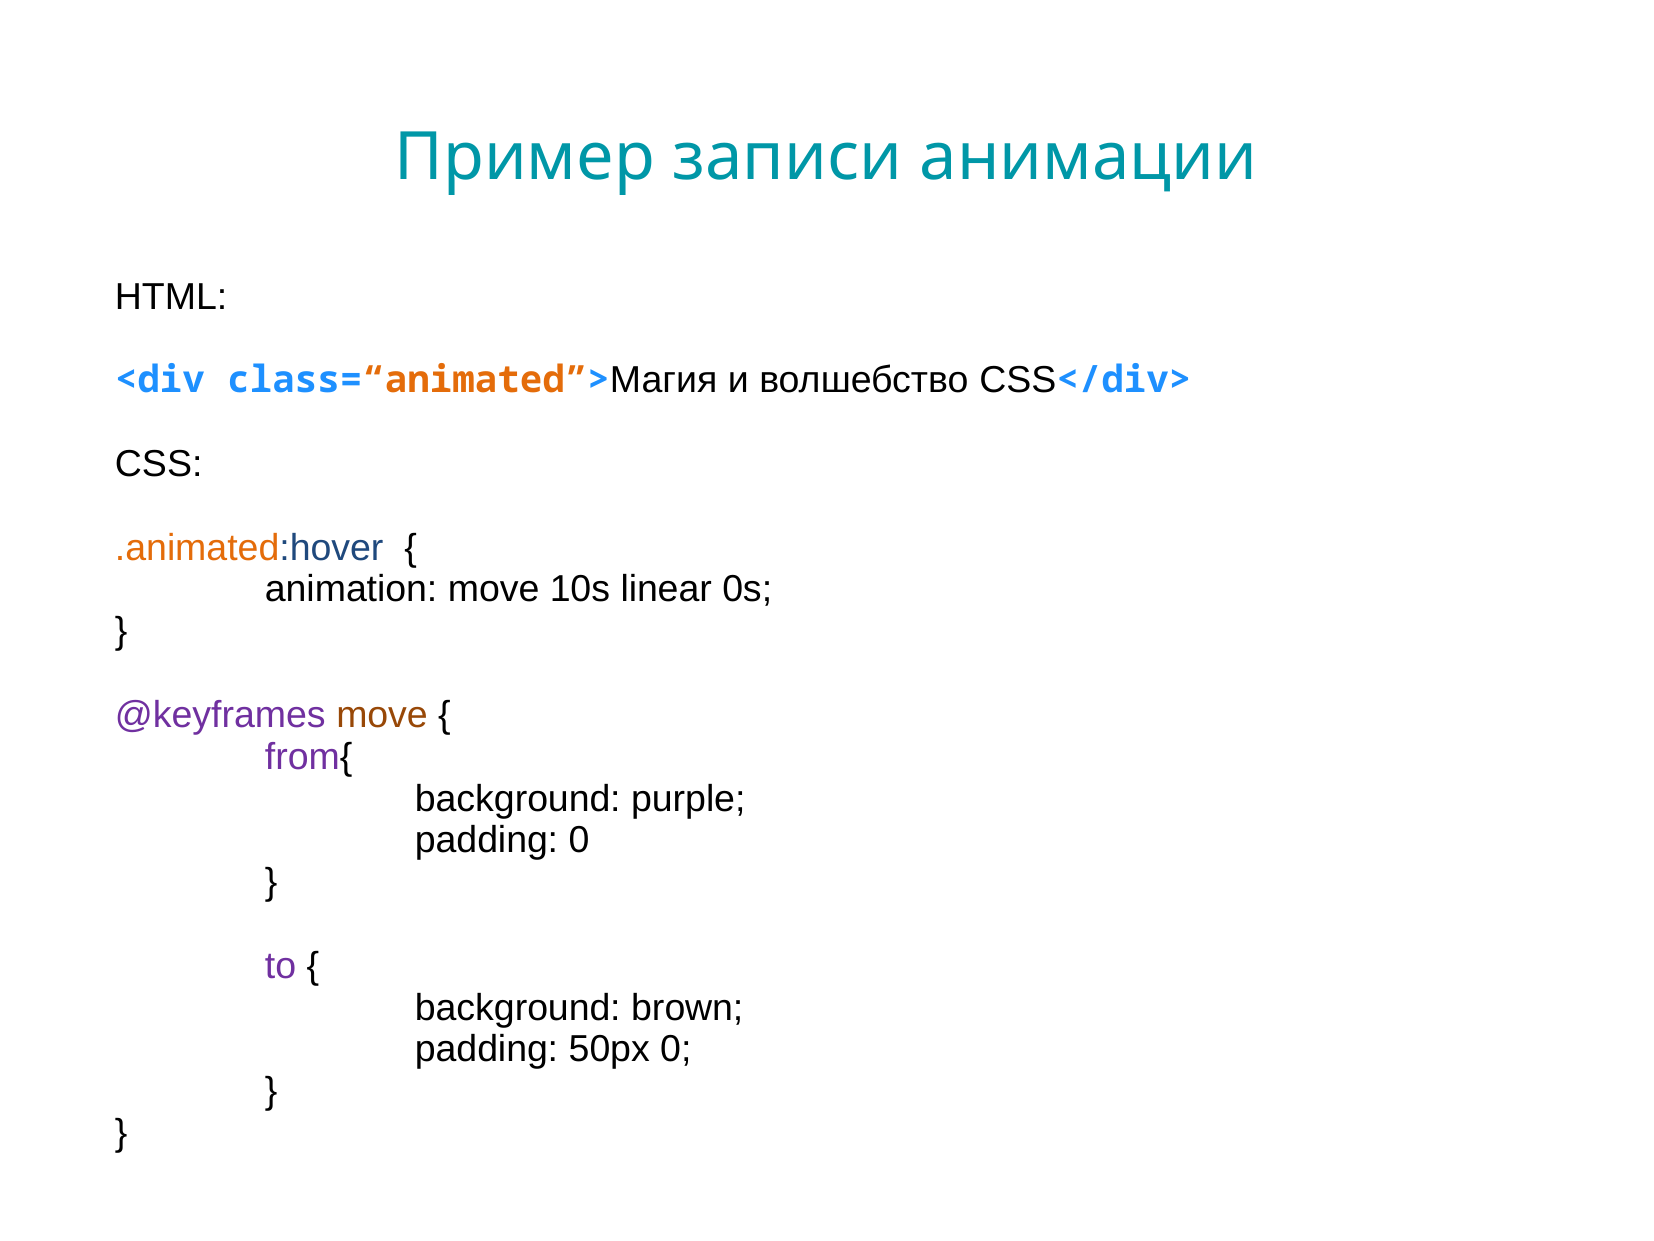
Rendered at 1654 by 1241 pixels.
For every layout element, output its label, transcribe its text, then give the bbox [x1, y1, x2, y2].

title Пример записи анимации [82, 49, 1571, 257]
text_box HTML: <div class=“animated”>Магия и волшебство CSS</div> CSS: .animated:hover { animation: move 10s linear 0s; } @keyframes move { from{ background: purple; padding: 0 } to { background: brown; padding: 50px 0; } } [100, 268, 1624, 1203]
